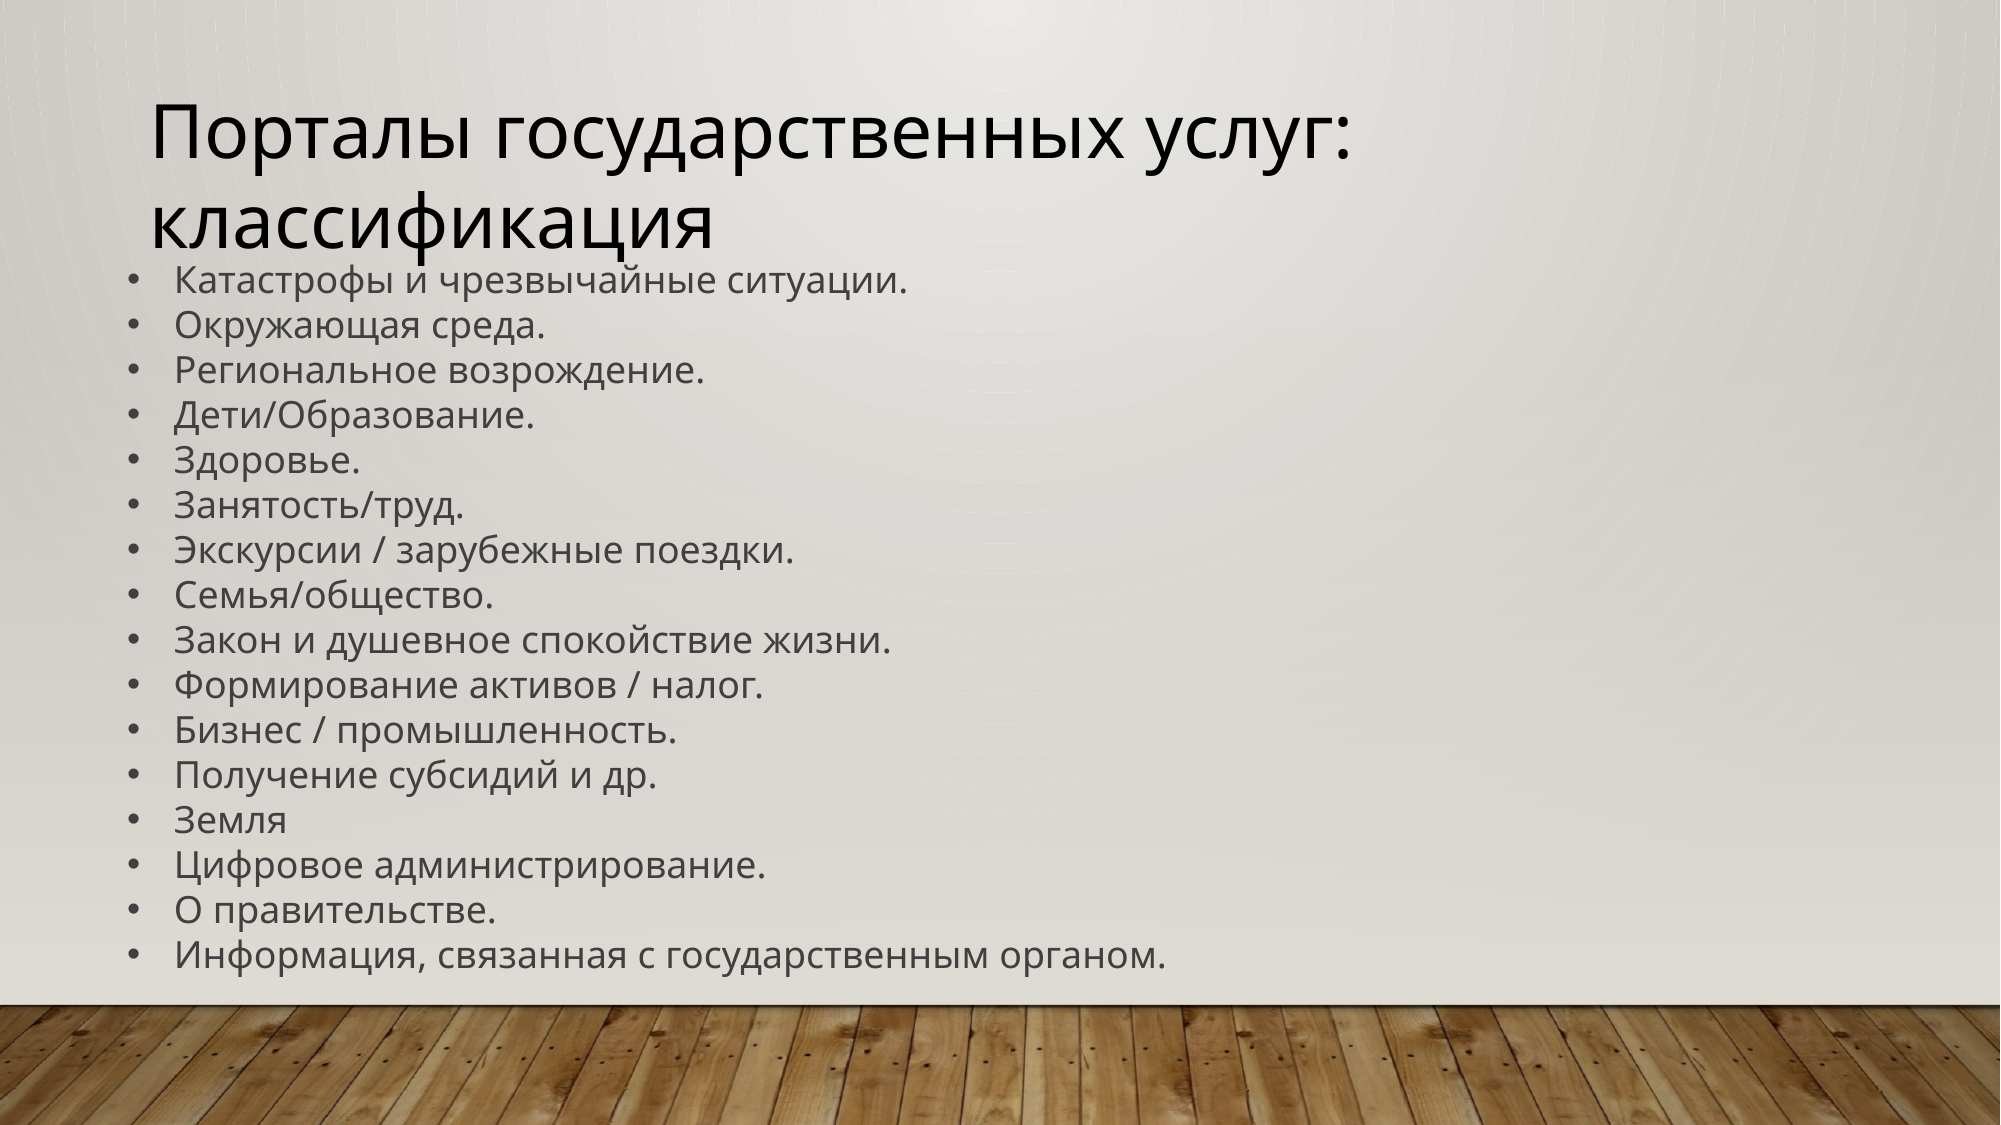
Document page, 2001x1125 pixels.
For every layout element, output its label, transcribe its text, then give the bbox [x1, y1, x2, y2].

text_box Катастрофы и чрезвычайные ситуации. Окружающая среда. Региональное возрождение. Дети/Образование. Здоровье. Занятость/труд. Экскурсии / зарубежные поездки. Семья/общество. Закон и душевное спокойствие жизни. Формирование активов / налог. Бизнес / промышленность. Получение субсидий и др. Земля Цифровое администрирование. О правительстве. Информация, связанная с государственным органом. [112, 248, 1863, 984]
picture [0, 1005, 2000, 1125]
text_box Порталы государственных услуг: классификация [134, 76, 1599, 248]
